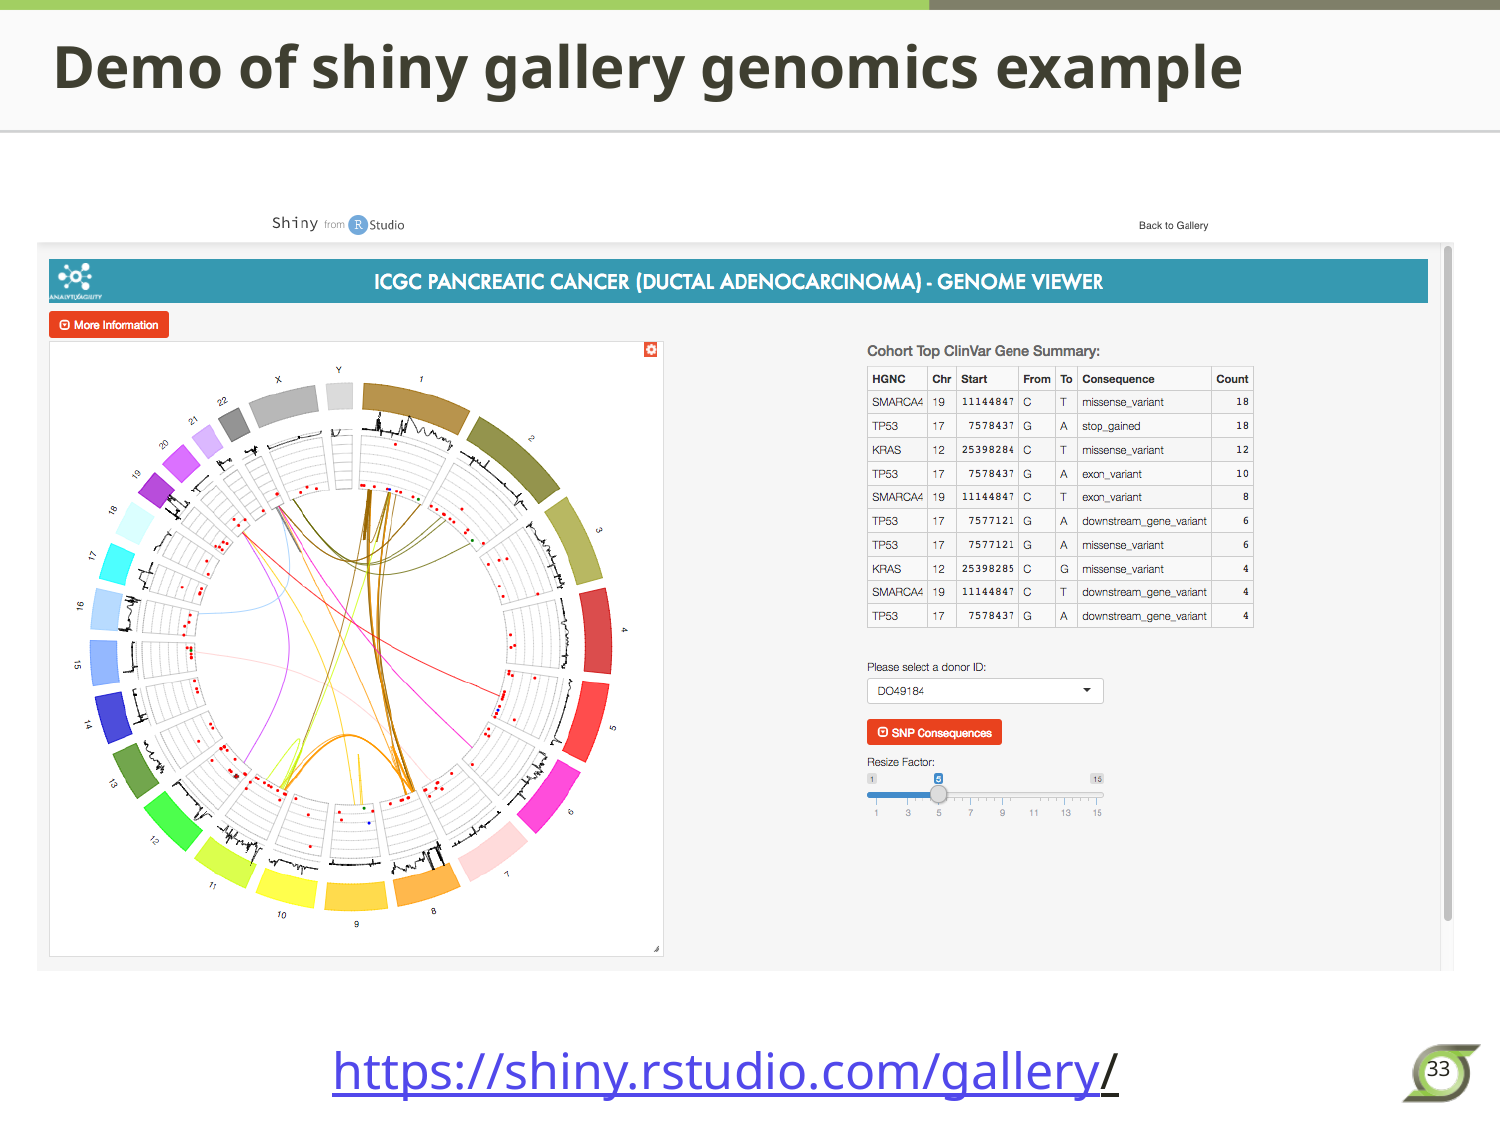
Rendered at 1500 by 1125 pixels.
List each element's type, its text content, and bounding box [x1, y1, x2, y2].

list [36, 166, 1455, 1007]
title Demo of shiny gallery genomics example [37, 18, 1454, 112]
text_box https://shiny.rstudio.com/gallery/ [317, 1032, 1147, 1116]
